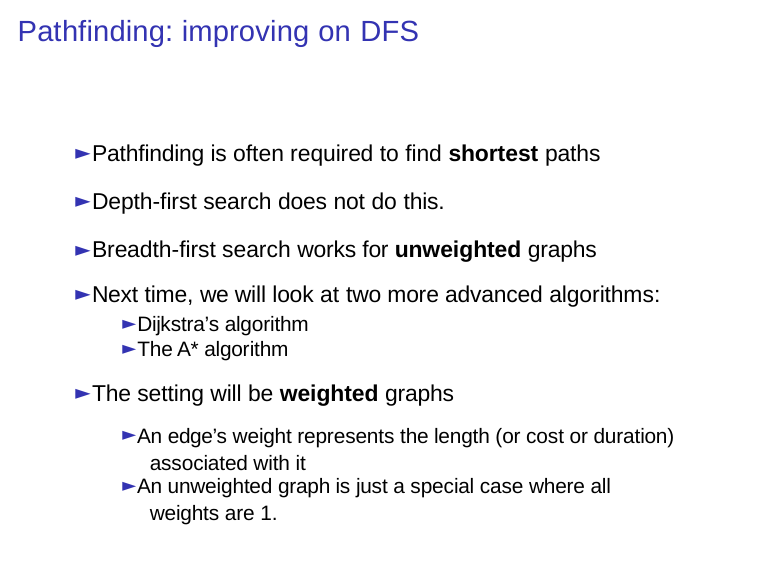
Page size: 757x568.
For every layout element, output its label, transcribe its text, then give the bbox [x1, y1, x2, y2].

text_box ► Pathfinding is often required to find shortest paths ► Depth-first search does not do this. ► Breadth-first search works for unweighted graphs ► Next time, we will look at two more advanced algorithms: ► Dijkstra’s algorithm ► The A* algorithm ► The setting will be weighted graphs ► An edge’s weight represents the length (or cost or duration) associated with it ► An unweighted graph is just a special case where all weights are 1. [73, 117, 697, 525]
title Pathfinding: improving on DFS [15, 9, 426, 108]
